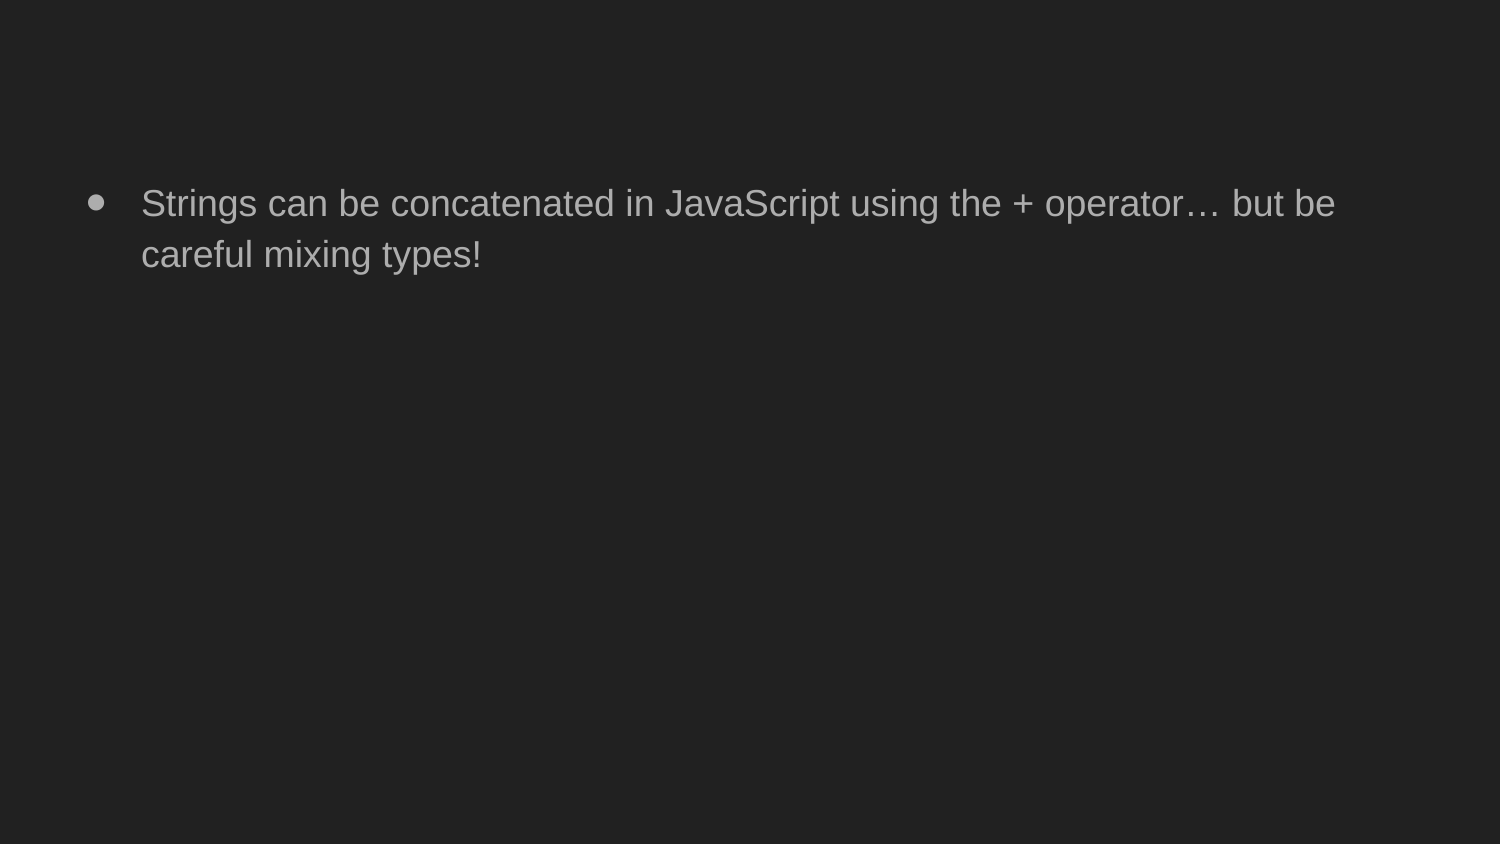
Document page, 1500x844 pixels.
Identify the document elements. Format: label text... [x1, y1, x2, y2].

list Strings can be concatenated in JavaScript using the + operator… but be careful mixing types! [51, 156, 1449, 687]
